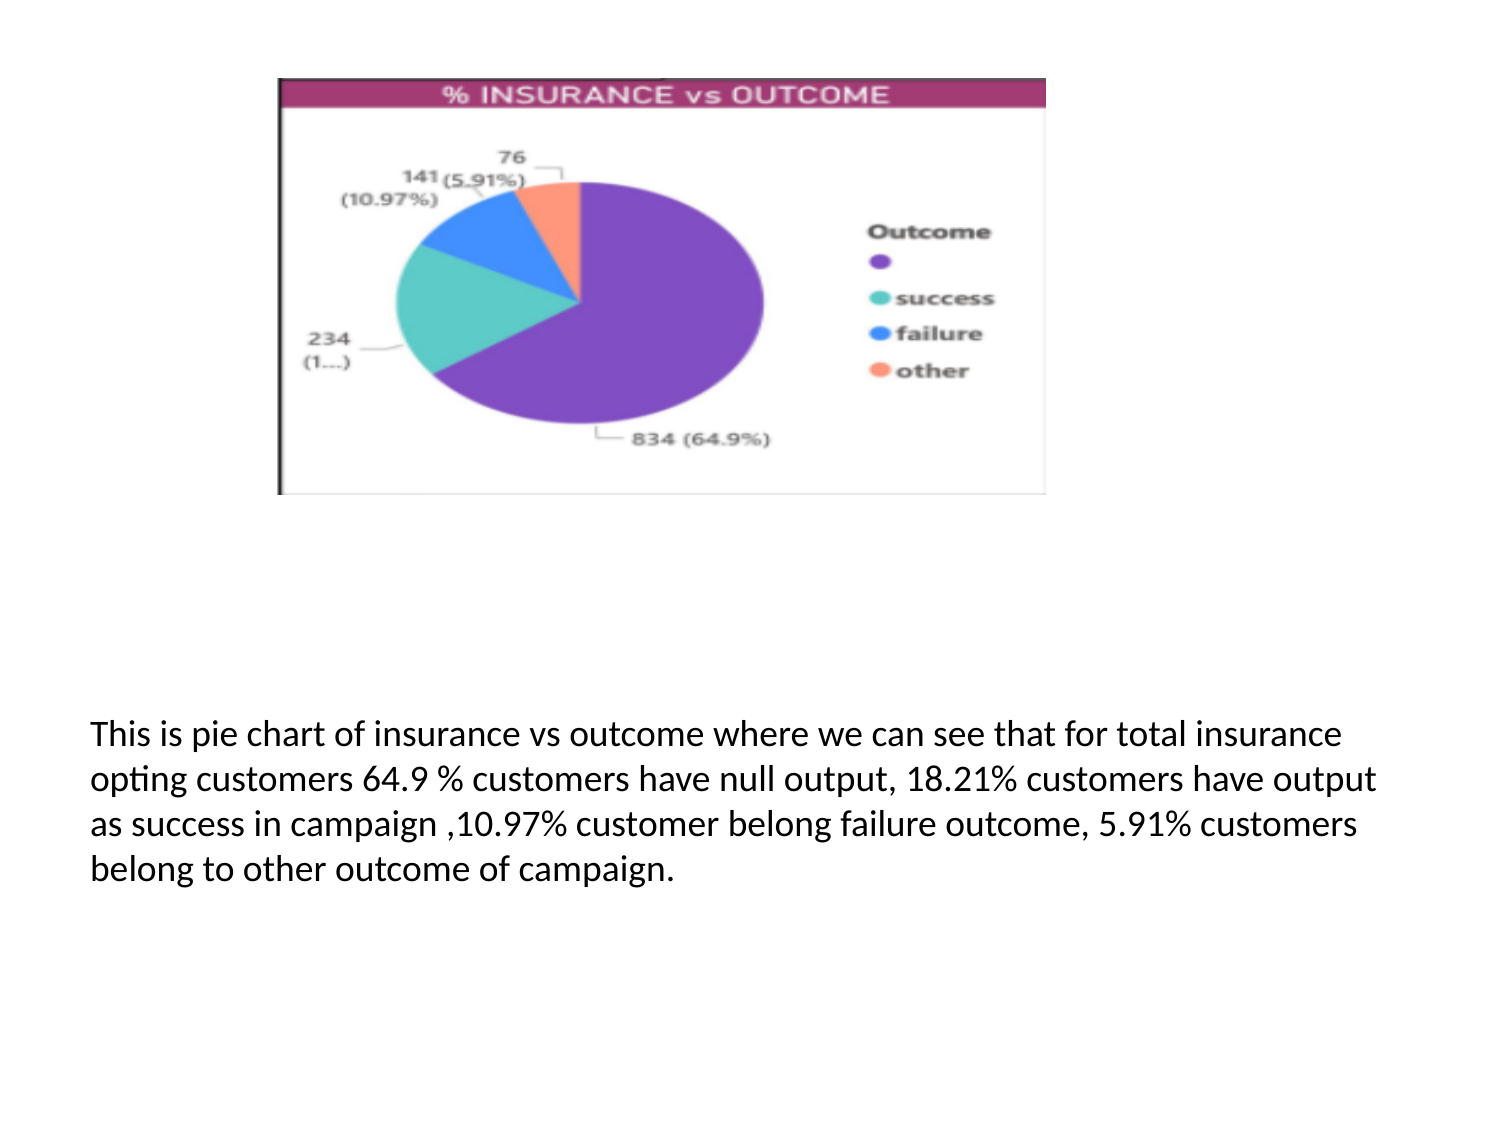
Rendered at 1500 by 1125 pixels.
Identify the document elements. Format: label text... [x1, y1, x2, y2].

picture [277, 77, 1046, 495]
list This is pie chart of insurance vs outcome where we can see that for total insurance opting customers 64.9 % customers have null output, 18.21% customers have output as success in campaign ,10.97% customer belong failure outcome, 5.91% customers belong to other outcome of campaign. [75, 54, 1425, 1047]
